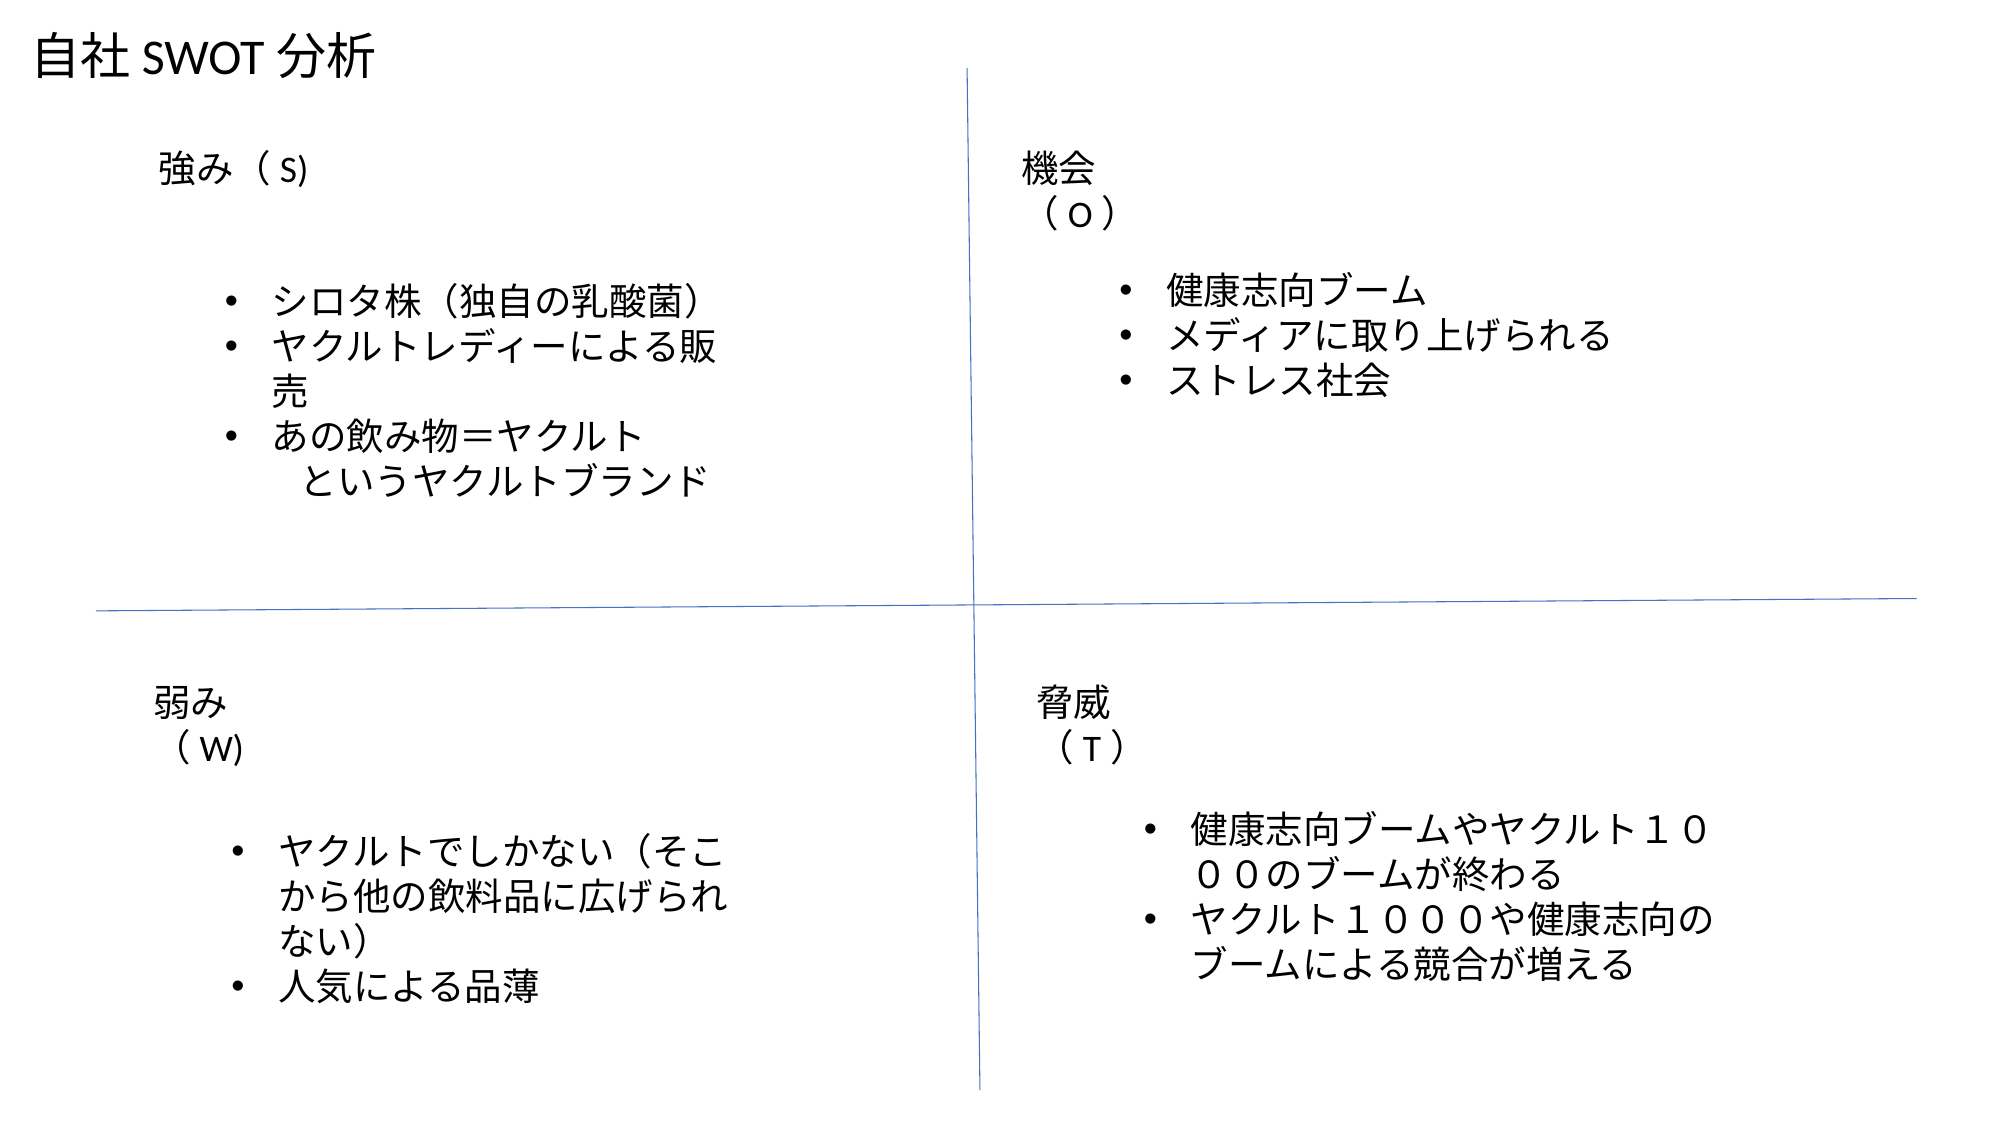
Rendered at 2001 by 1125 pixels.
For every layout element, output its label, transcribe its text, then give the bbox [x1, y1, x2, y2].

text_box 機会（O） [1006, 138, 1192, 243]
text_box 強み（S) [143, 138, 364, 198]
text_box シロタ株（独自の乳酸菌） ヤクルトレディーによる販売 あの飲み物＝ヤクルト というヤクルトブランド [209, 270, 742, 511]
text_box 健康志向ブームやヤクルト１０００のブームが終わる ヤクルト１０００や健康志向のブームによる競合が増える [1128, 798, 1762, 994]
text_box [966, 611, 980, 1091]
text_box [966, 67, 980, 598]
text_box 脅威（T） [1021, 671, 1192, 777]
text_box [95, 598, 1917, 611]
text_box 弱み（W) [138, 671, 327, 777]
text_box ヤクルトでしかない（そこから他の飲料品に広げられない） 人気による品薄 [216, 820, 767, 1016]
text_box 自社SWOT分析 [14, 16, 405, 92]
text_box 健康志向ブーム メディアに取り上げられる ストレス社会 [1104, 259, 1676, 410]
